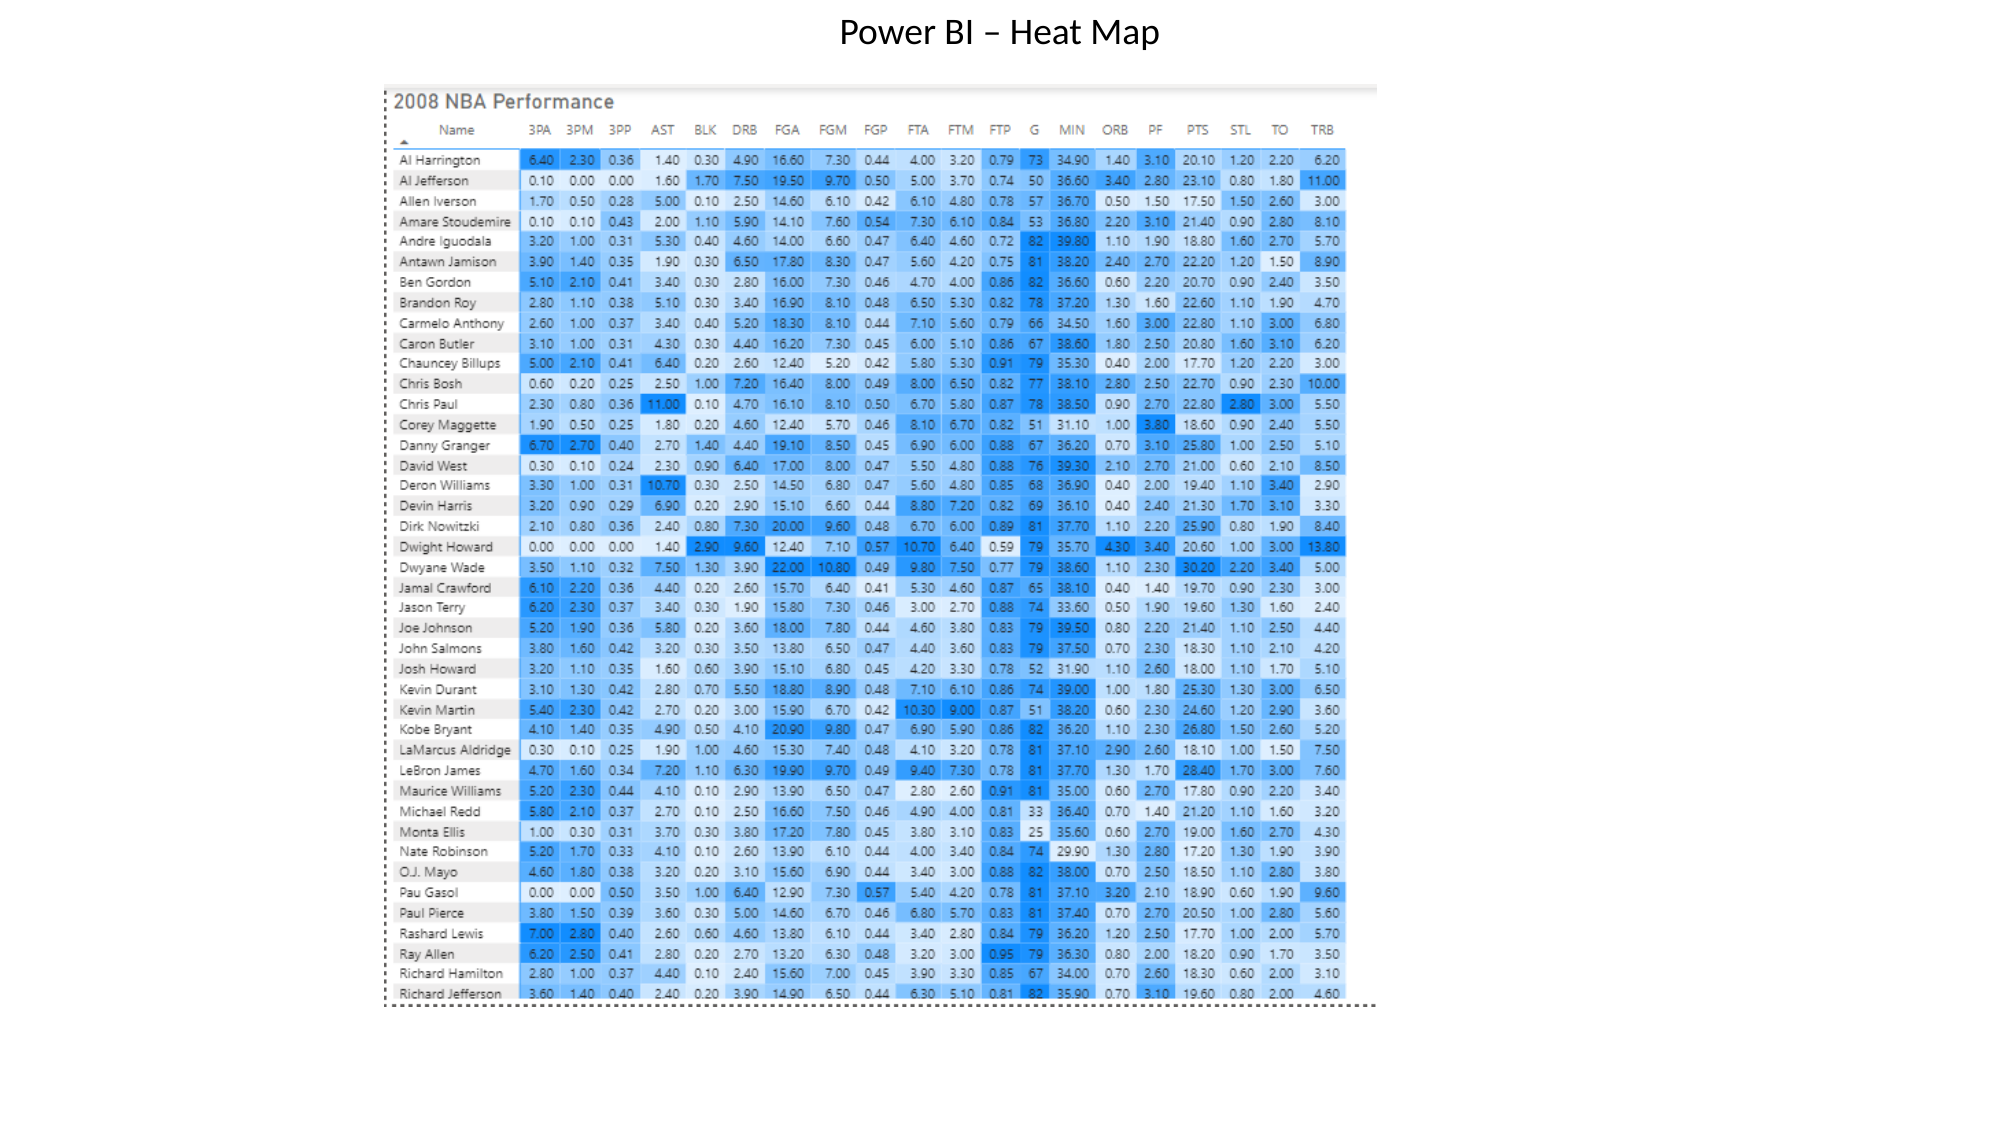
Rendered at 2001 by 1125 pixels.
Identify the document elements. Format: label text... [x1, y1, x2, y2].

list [384, 84, 1377, 1007]
text_box Power BI – Heat Map [0, 0, 2000, 60]
